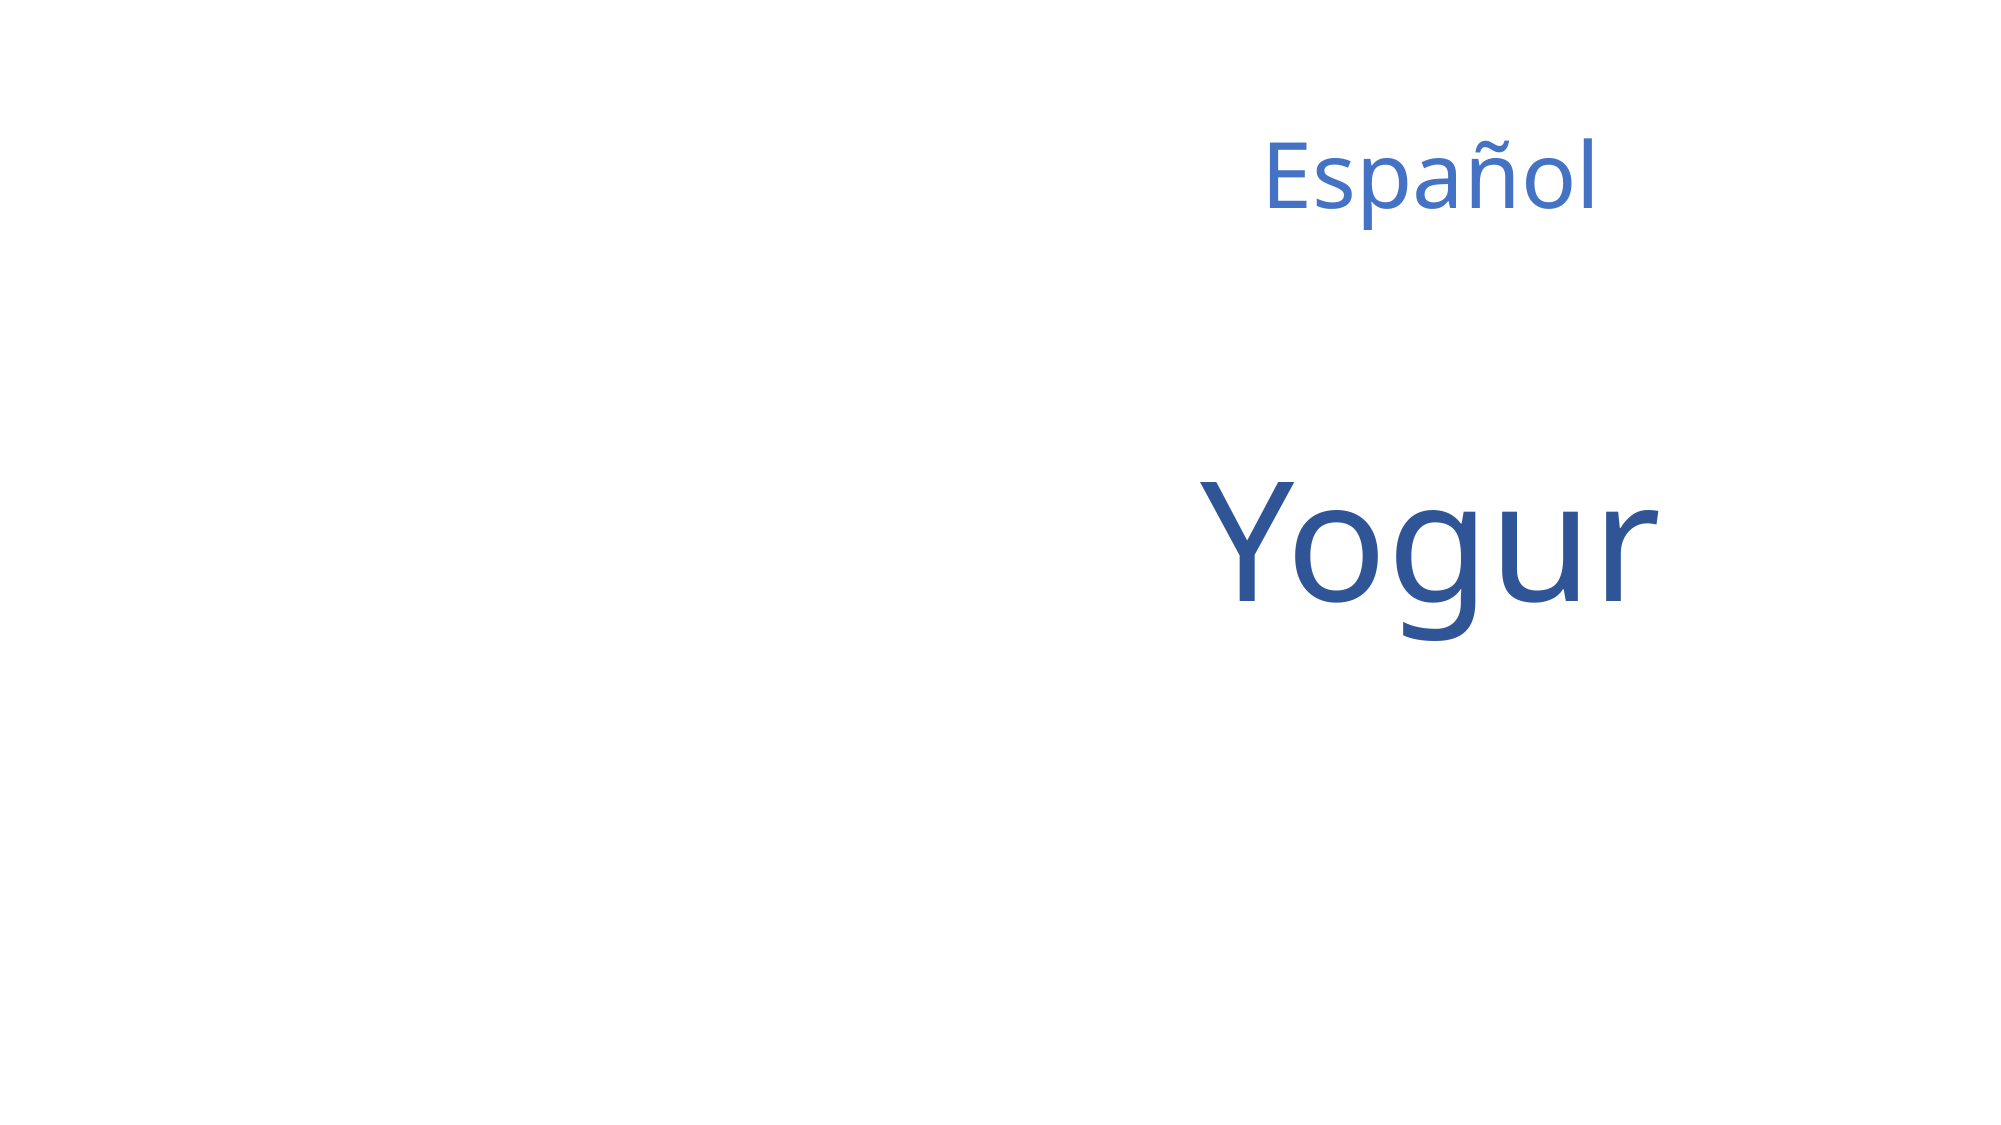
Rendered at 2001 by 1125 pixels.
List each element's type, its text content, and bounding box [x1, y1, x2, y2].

text_box Yogur [999, 449, 1863, 746]
text_box Español [1196, 70, 1666, 288]
